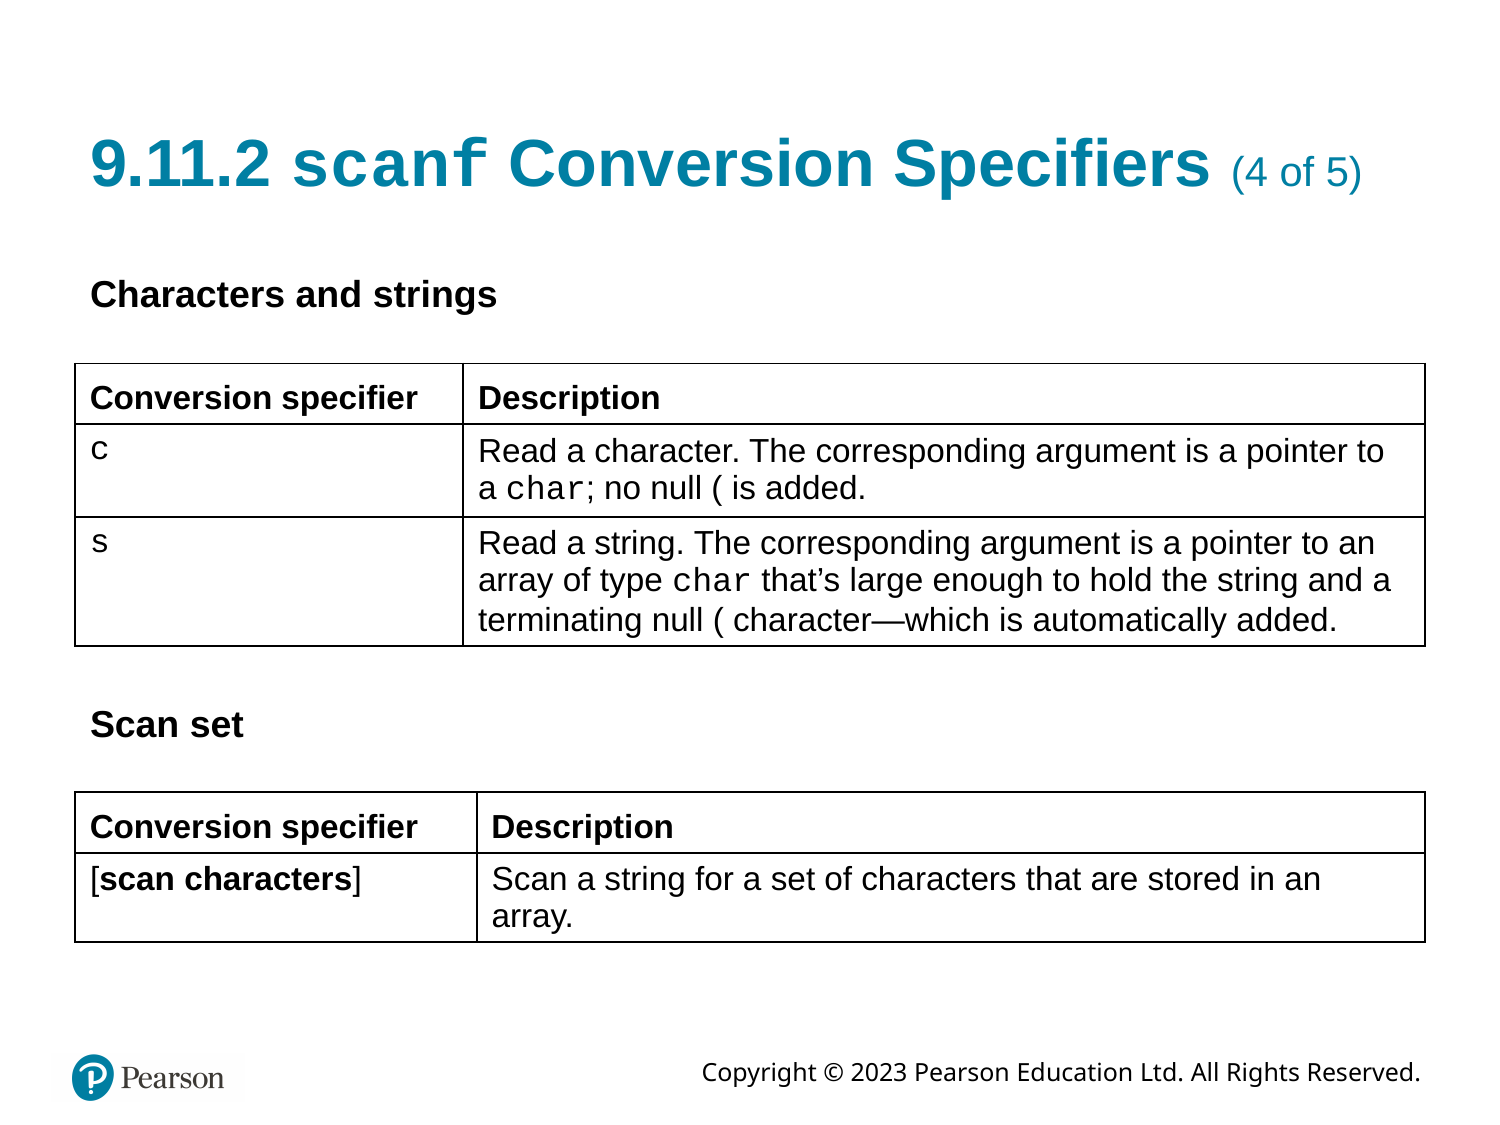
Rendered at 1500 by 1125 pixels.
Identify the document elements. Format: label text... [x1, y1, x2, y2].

table_cell [scan characters] [76, 854, 476, 941]
table_cell Read a character. The corresponding argument is a pointer to a char; no null ( is added. [464, 425, 1424, 516]
table_header Conversion specifier [76, 793, 476, 852]
picture [51, 1053, 245, 1102]
list Characters and strings [75, 254, 528, 332]
list Scan set [75, 684, 268, 758]
table_header Description [464, 364, 1424, 423]
table_header Description [478, 793, 1424, 852]
table_cell s [76, 518, 462, 645]
table_cell c [76, 425, 462, 516]
table_header Conversion specifier [76, 364, 462, 423]
table_cell Scan a string for a set of characters that are stored in an array. [478, 854, 1424, 941]
title 9.11.2 scanf Conversion Specifiers (4 of 5) [75, 35, 1425, 216]
table_cell Read a string. The corresponding argument is a pointer to an array of type char that’s large enough to hold the string and a terminating null ( character—which is automatically added. [464, 518, 1424, 645]
